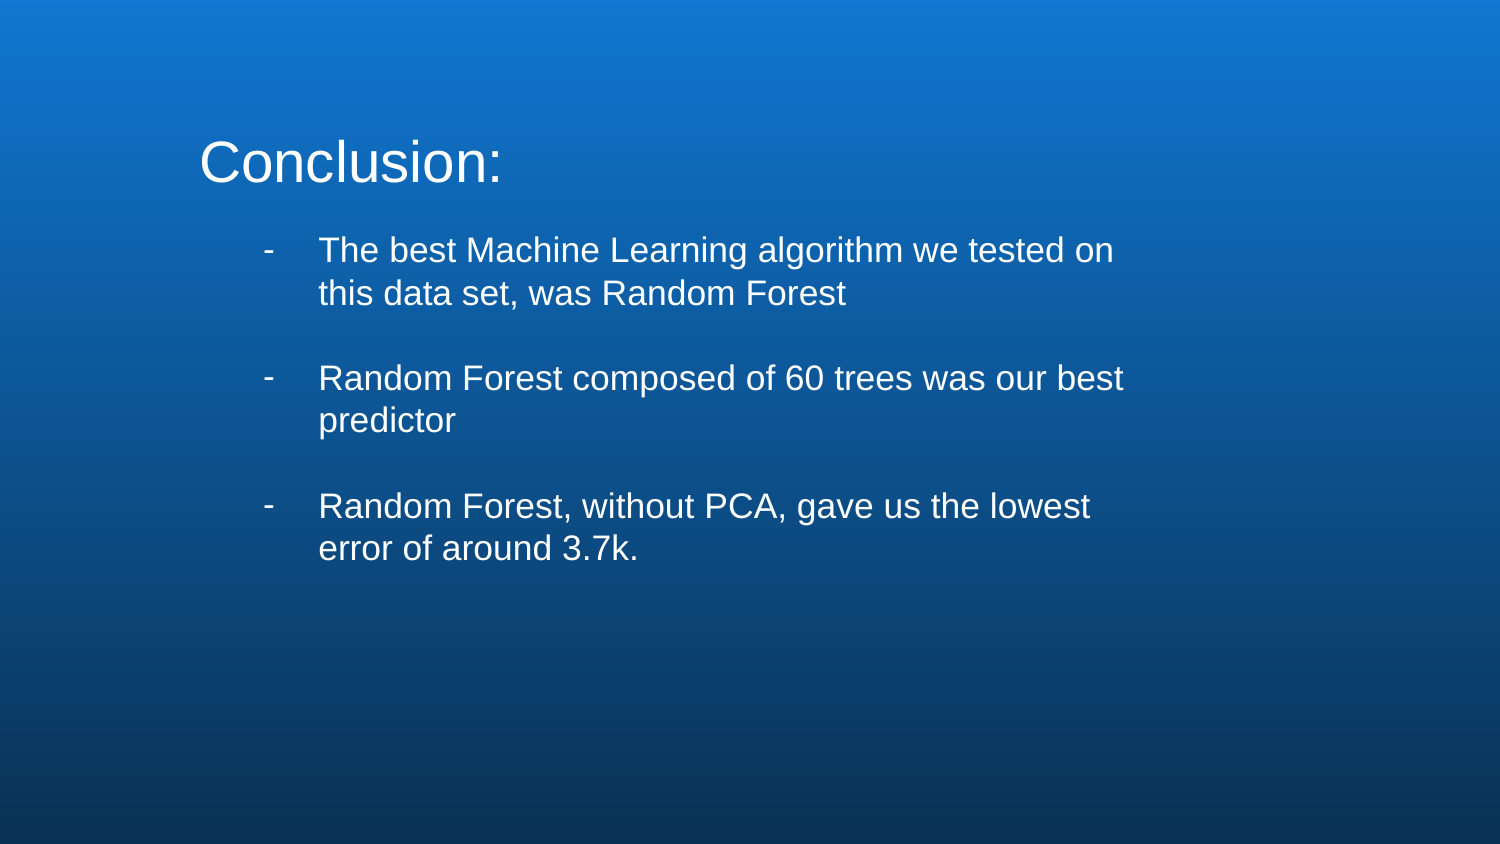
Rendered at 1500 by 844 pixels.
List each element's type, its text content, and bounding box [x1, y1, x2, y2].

title Conclusion: [184, 109, 544, 203]
text_box The best Machine Learning algorithm we tested on this data set, was Random Forest Random Forest composed of 60 trees was our best predictor Random Forest, without PCA, gave us the lowest error of around 3.7k. [228, 212, 1159, 632]
